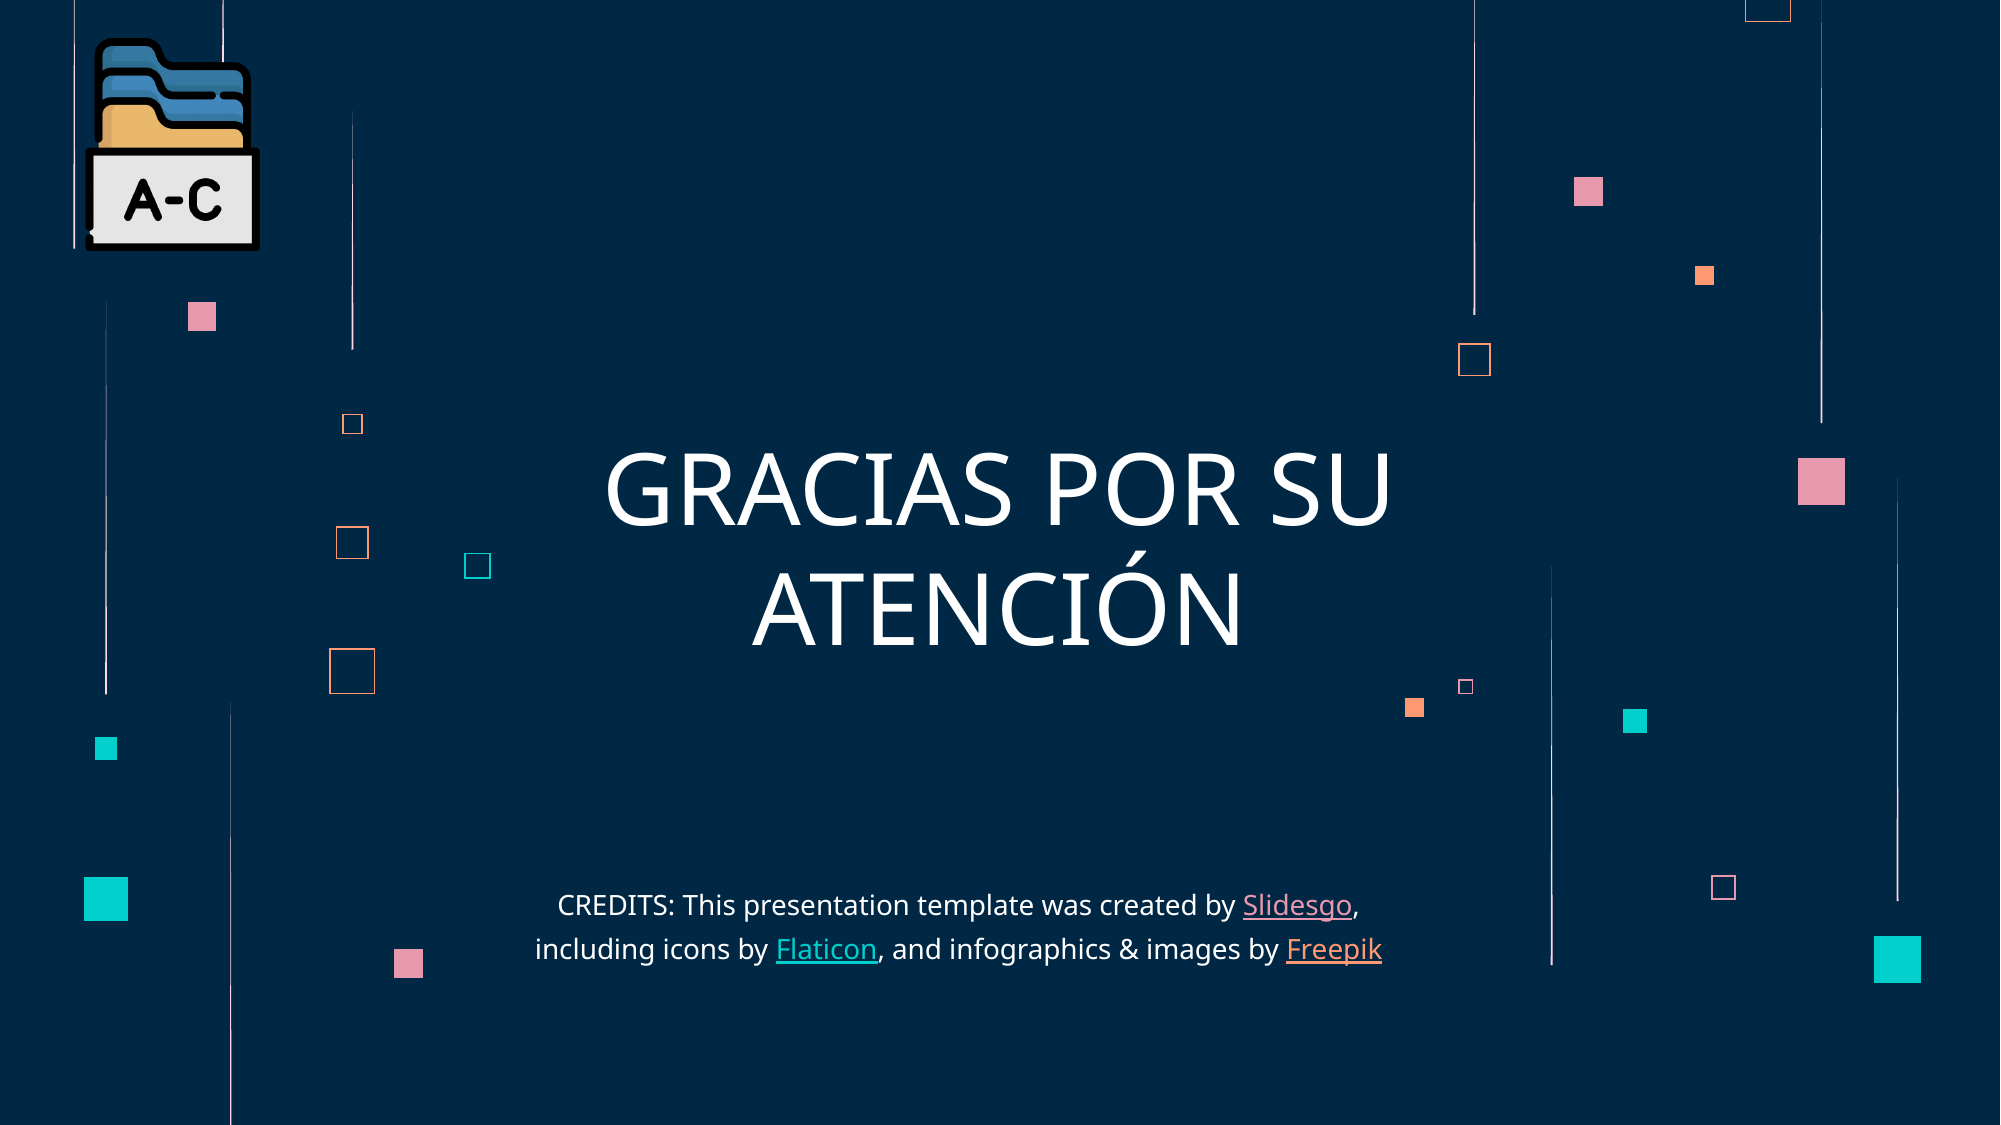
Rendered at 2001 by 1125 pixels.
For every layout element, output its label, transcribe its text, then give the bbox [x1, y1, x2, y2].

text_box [1745, 0, 1791, 22]
picture [66, 38, 279, 251]
title GRACIAS POR SU ATENCIÓN [575, 439, 1425, 686]
